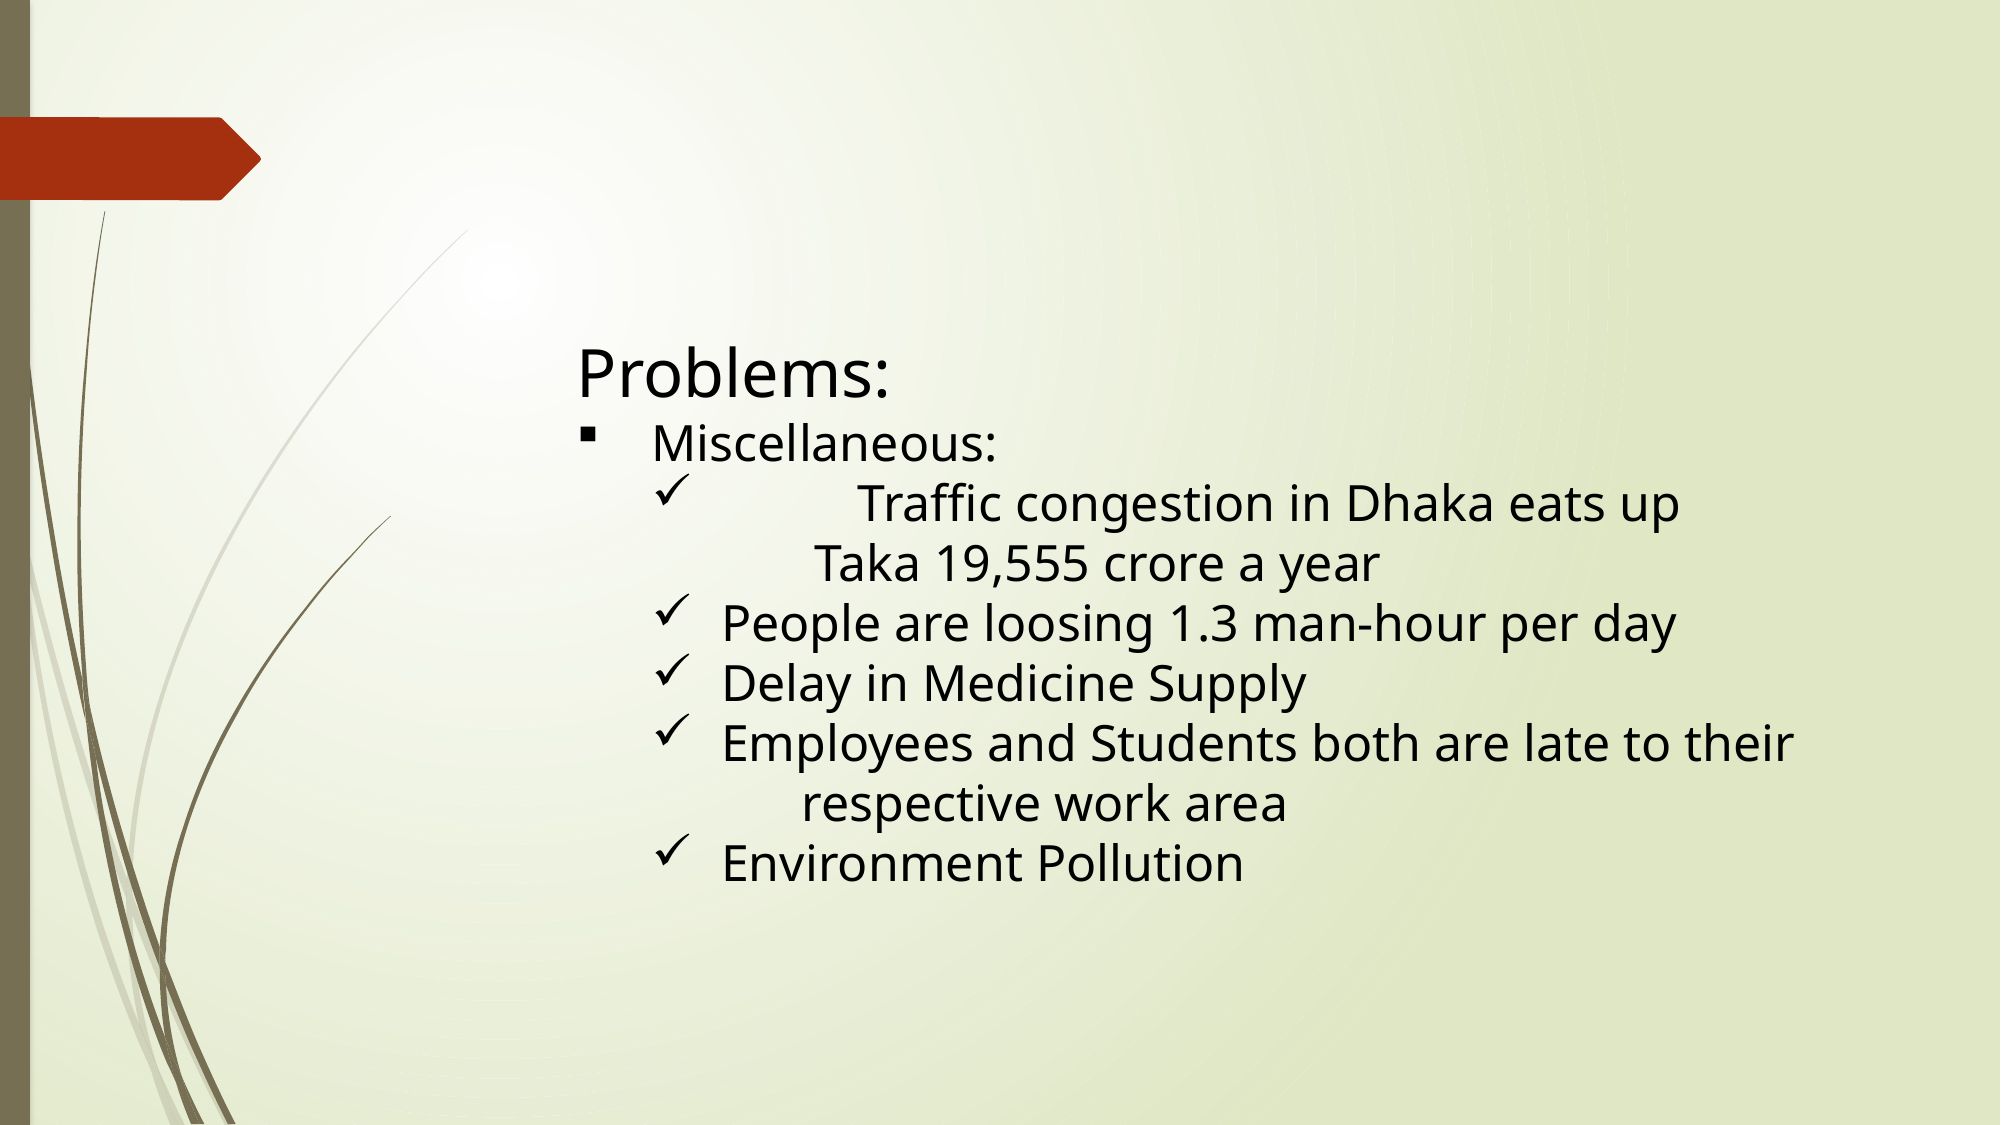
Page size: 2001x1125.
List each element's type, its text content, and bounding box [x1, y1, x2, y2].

text_box Problems: Miscellaneous: Traffic congestion in Dhaka eats up Taka 19,555 crore a year People are loosing 1.3 man-hour per day Delay in Medicine Supply Employees and Students both are late to their respective work area Environment Pollution [561, 323, 1812, 899]
